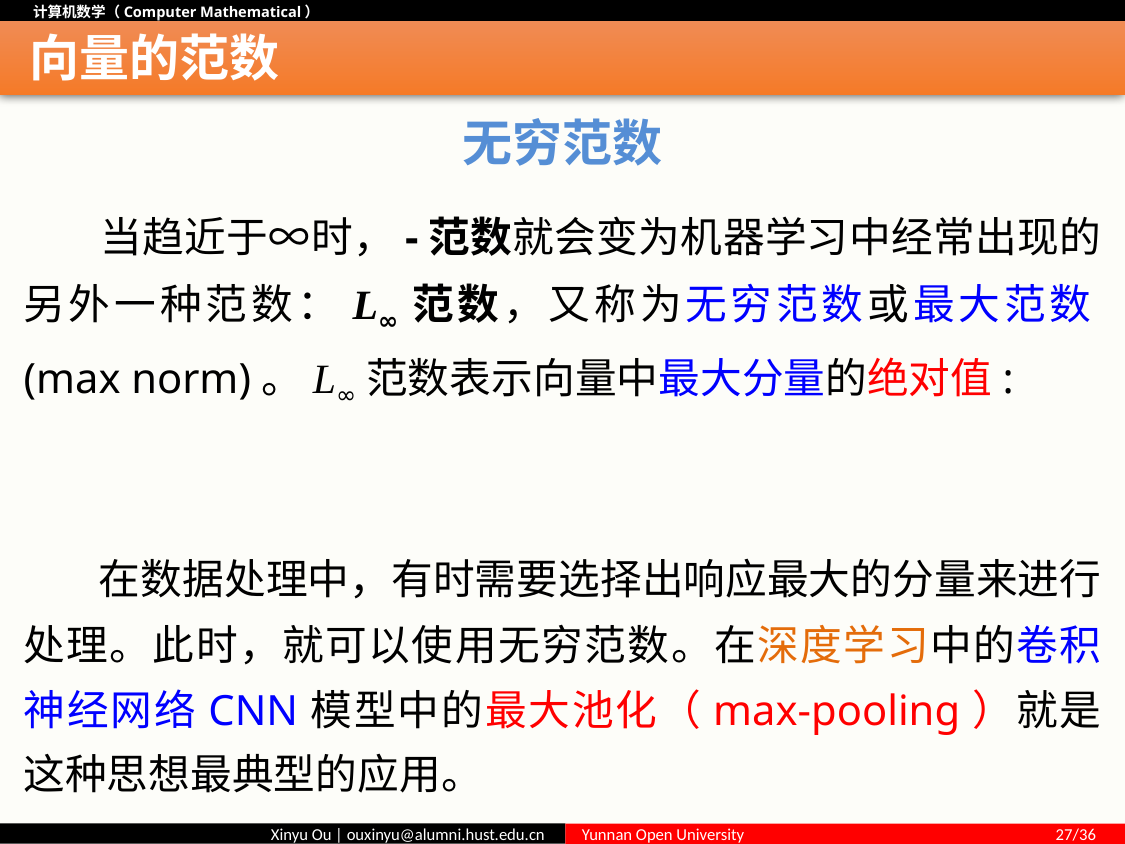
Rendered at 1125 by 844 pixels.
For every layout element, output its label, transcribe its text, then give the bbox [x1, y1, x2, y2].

title 向量的范数 [0, 26, 1125, 88]
list 无穷范数 [0, 111, 1125, 172]
